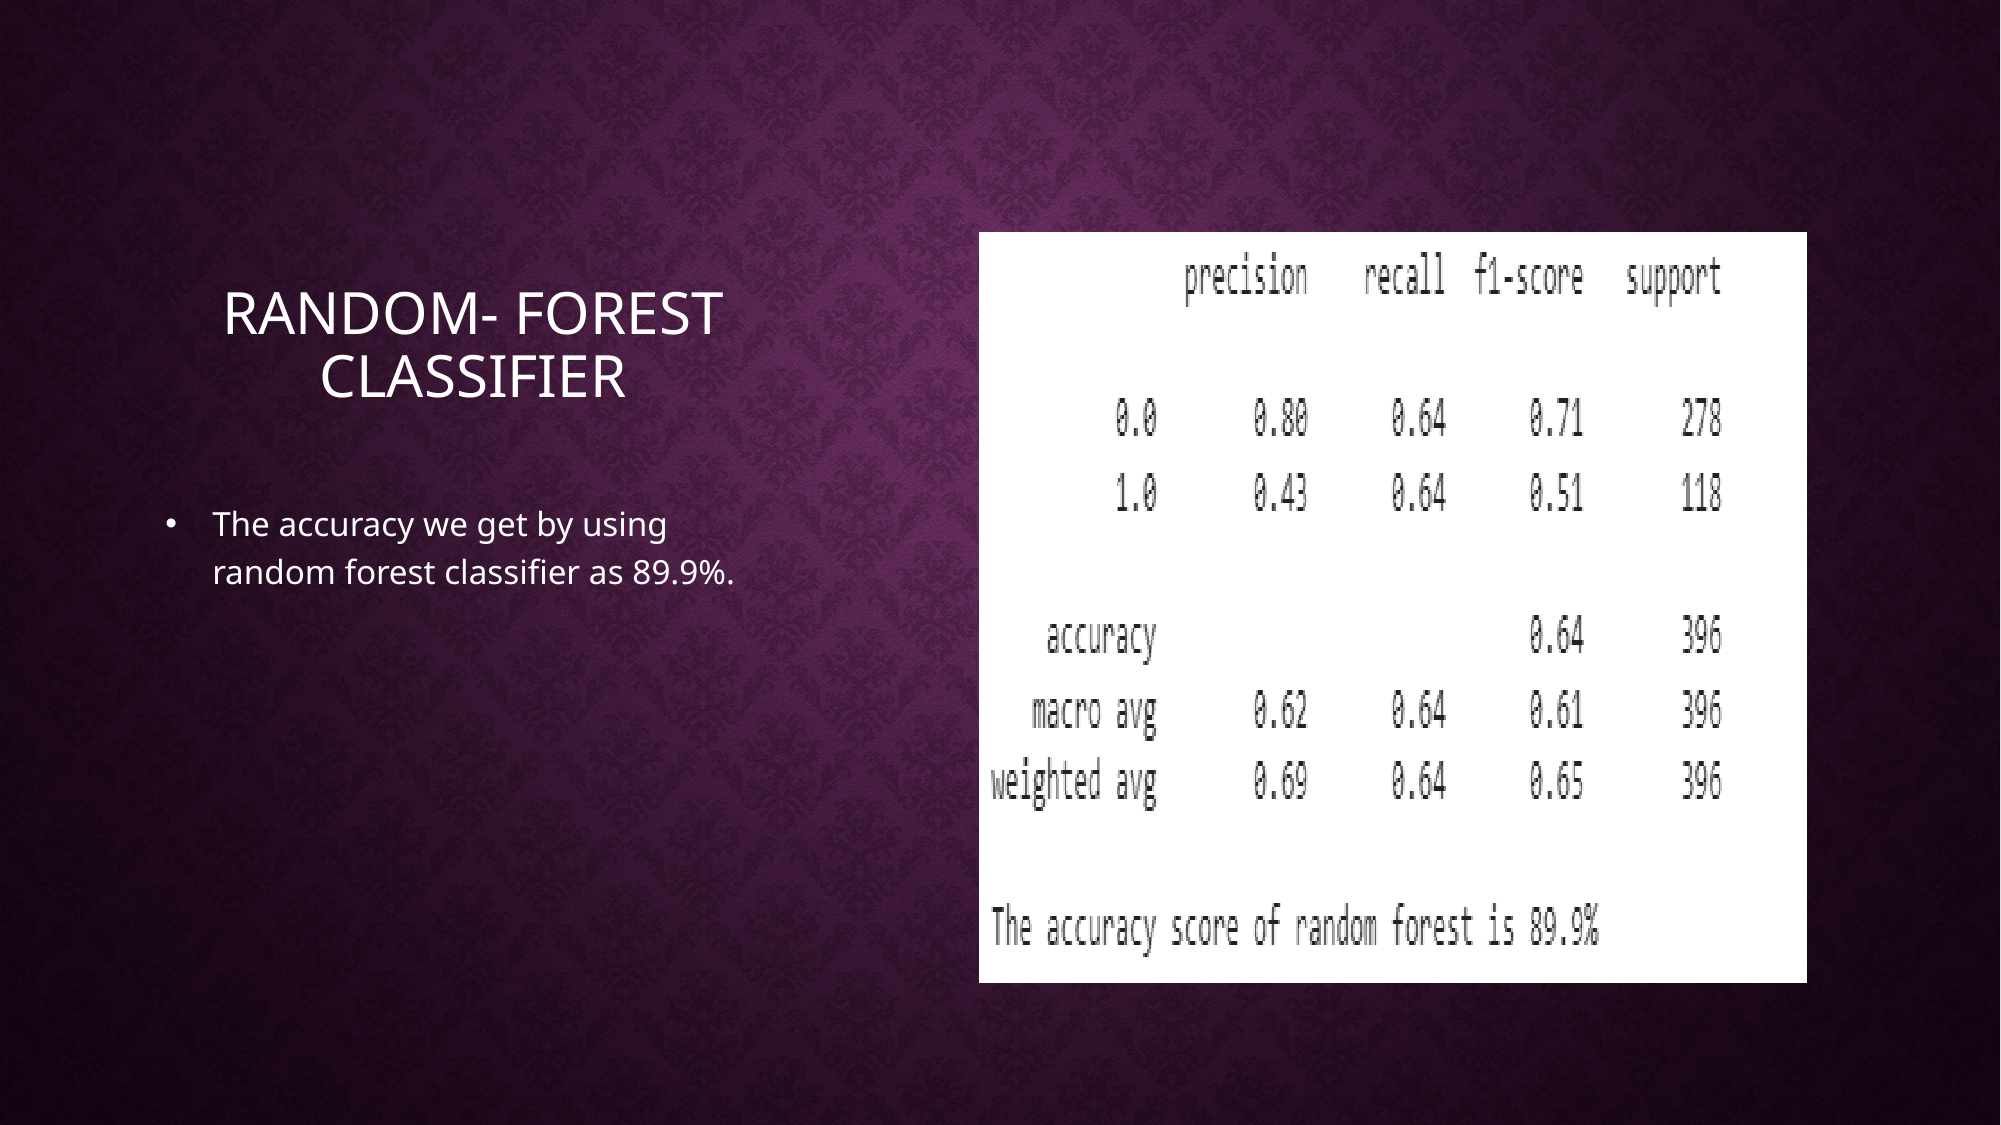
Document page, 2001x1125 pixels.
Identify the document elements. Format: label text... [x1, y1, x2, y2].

list The accuracy we get by using random forest classifier as 89.9%. [150, 487, 796, 950]
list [979, 231, 1807, 983]
title Random- Forest Classifier [150, 99, 796, 487]
